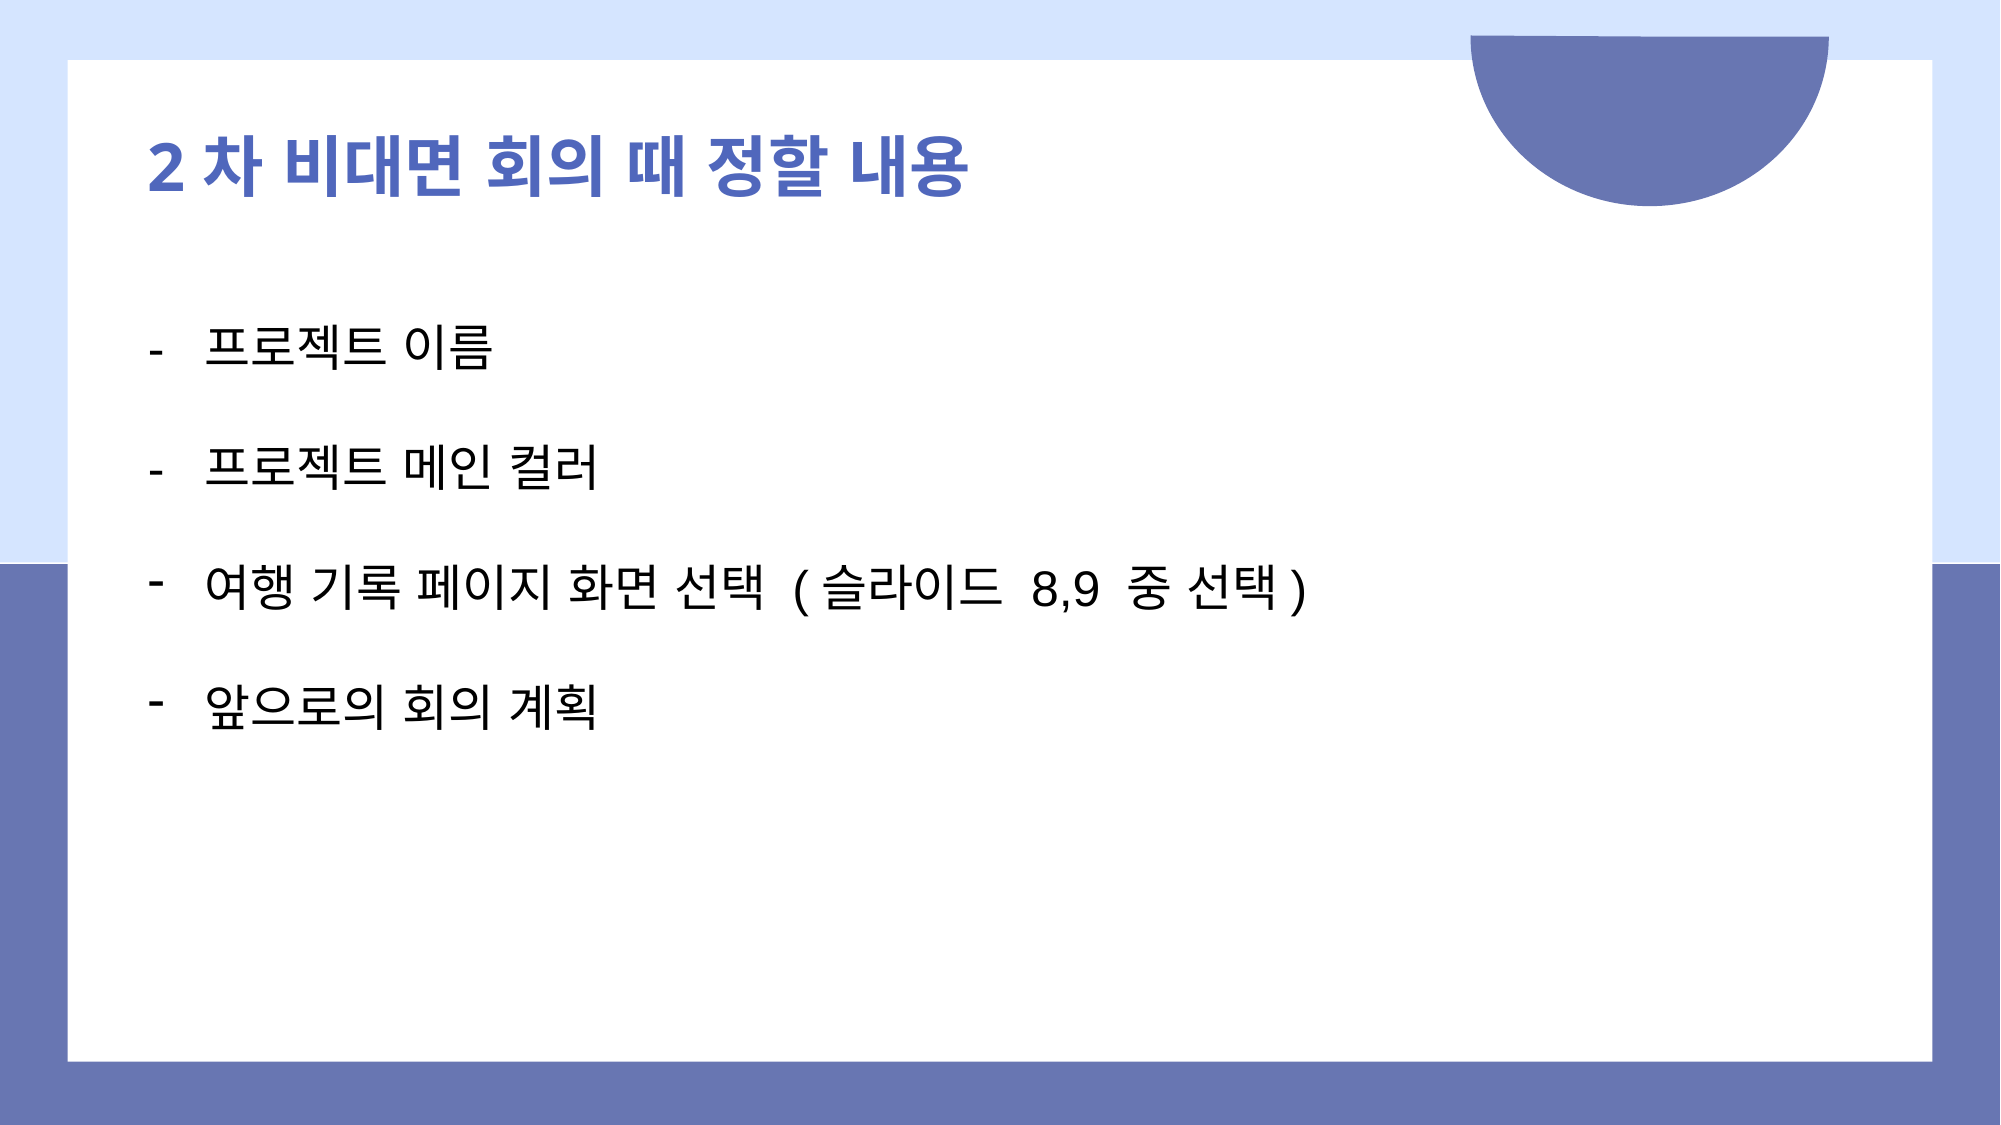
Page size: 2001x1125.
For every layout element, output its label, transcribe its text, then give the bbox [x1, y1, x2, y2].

text_box [0, 563, 2000, 1125]
text_box - 프로젝트 이름 - 프로젝트 메인 컬러 여행 기록 페이지 화면 선택 (슬라이드 8,9 중 선택) 앞으로의 회의 계획 [133, 309, 1889, 849]
text_box 2차 비대면 회의 때 정할 내용 [133, 117, 1218, 213]
text_box [1469, 34, 1830, 208]
text_box [0, 0, 2000, 563]
text_box [66, 59, 1933, 1063]
